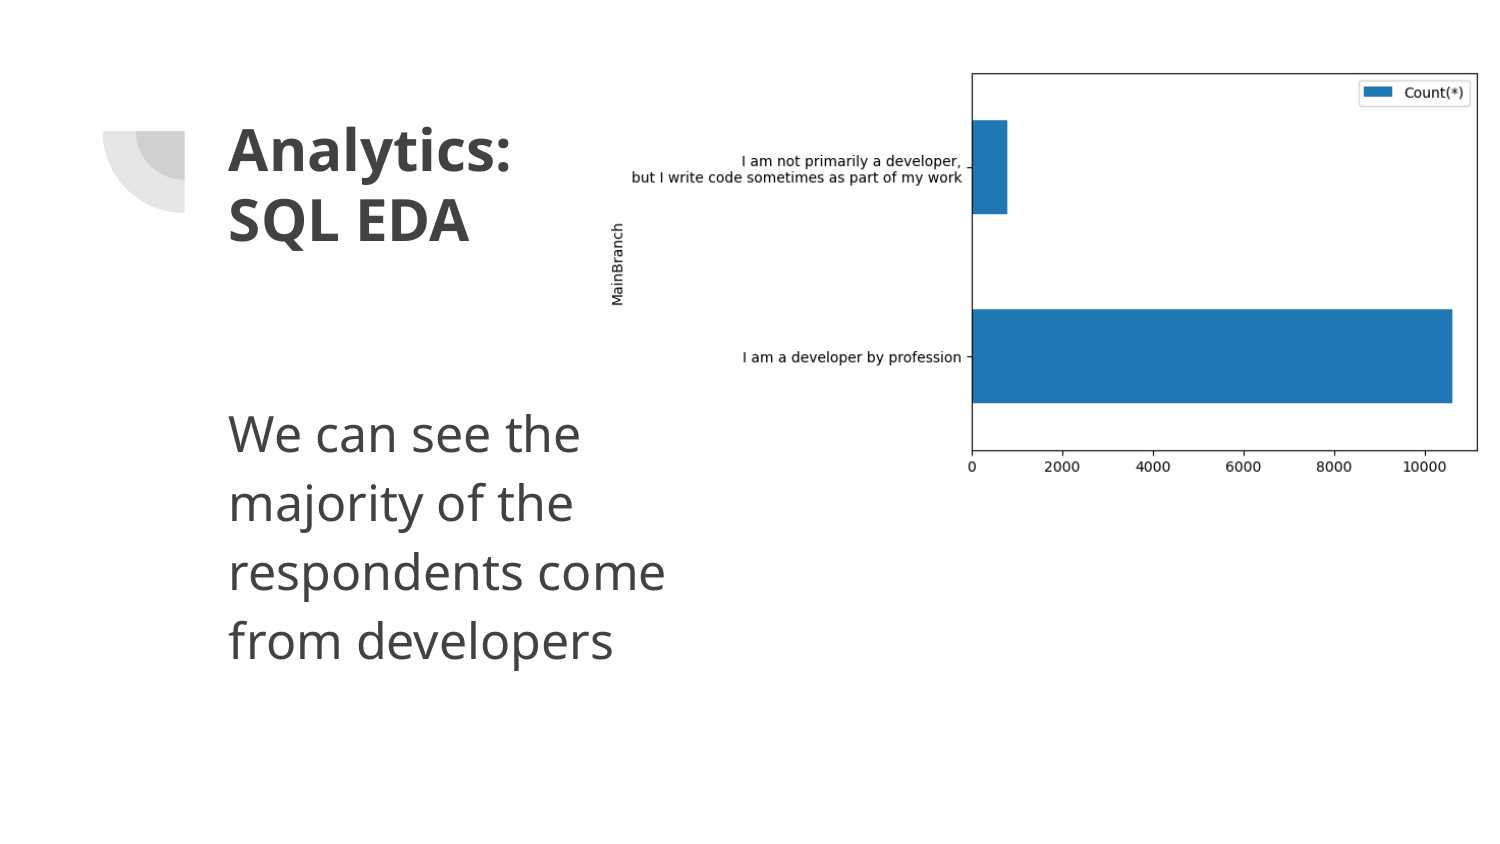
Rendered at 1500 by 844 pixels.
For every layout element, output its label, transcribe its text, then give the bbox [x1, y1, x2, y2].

picture [600, 63, 1486, 485]
title Analytics: SQL EDA [213, 98, 595, 359]
list We can see the majority of the respondents come from developers [213, 378, 758, 744]
